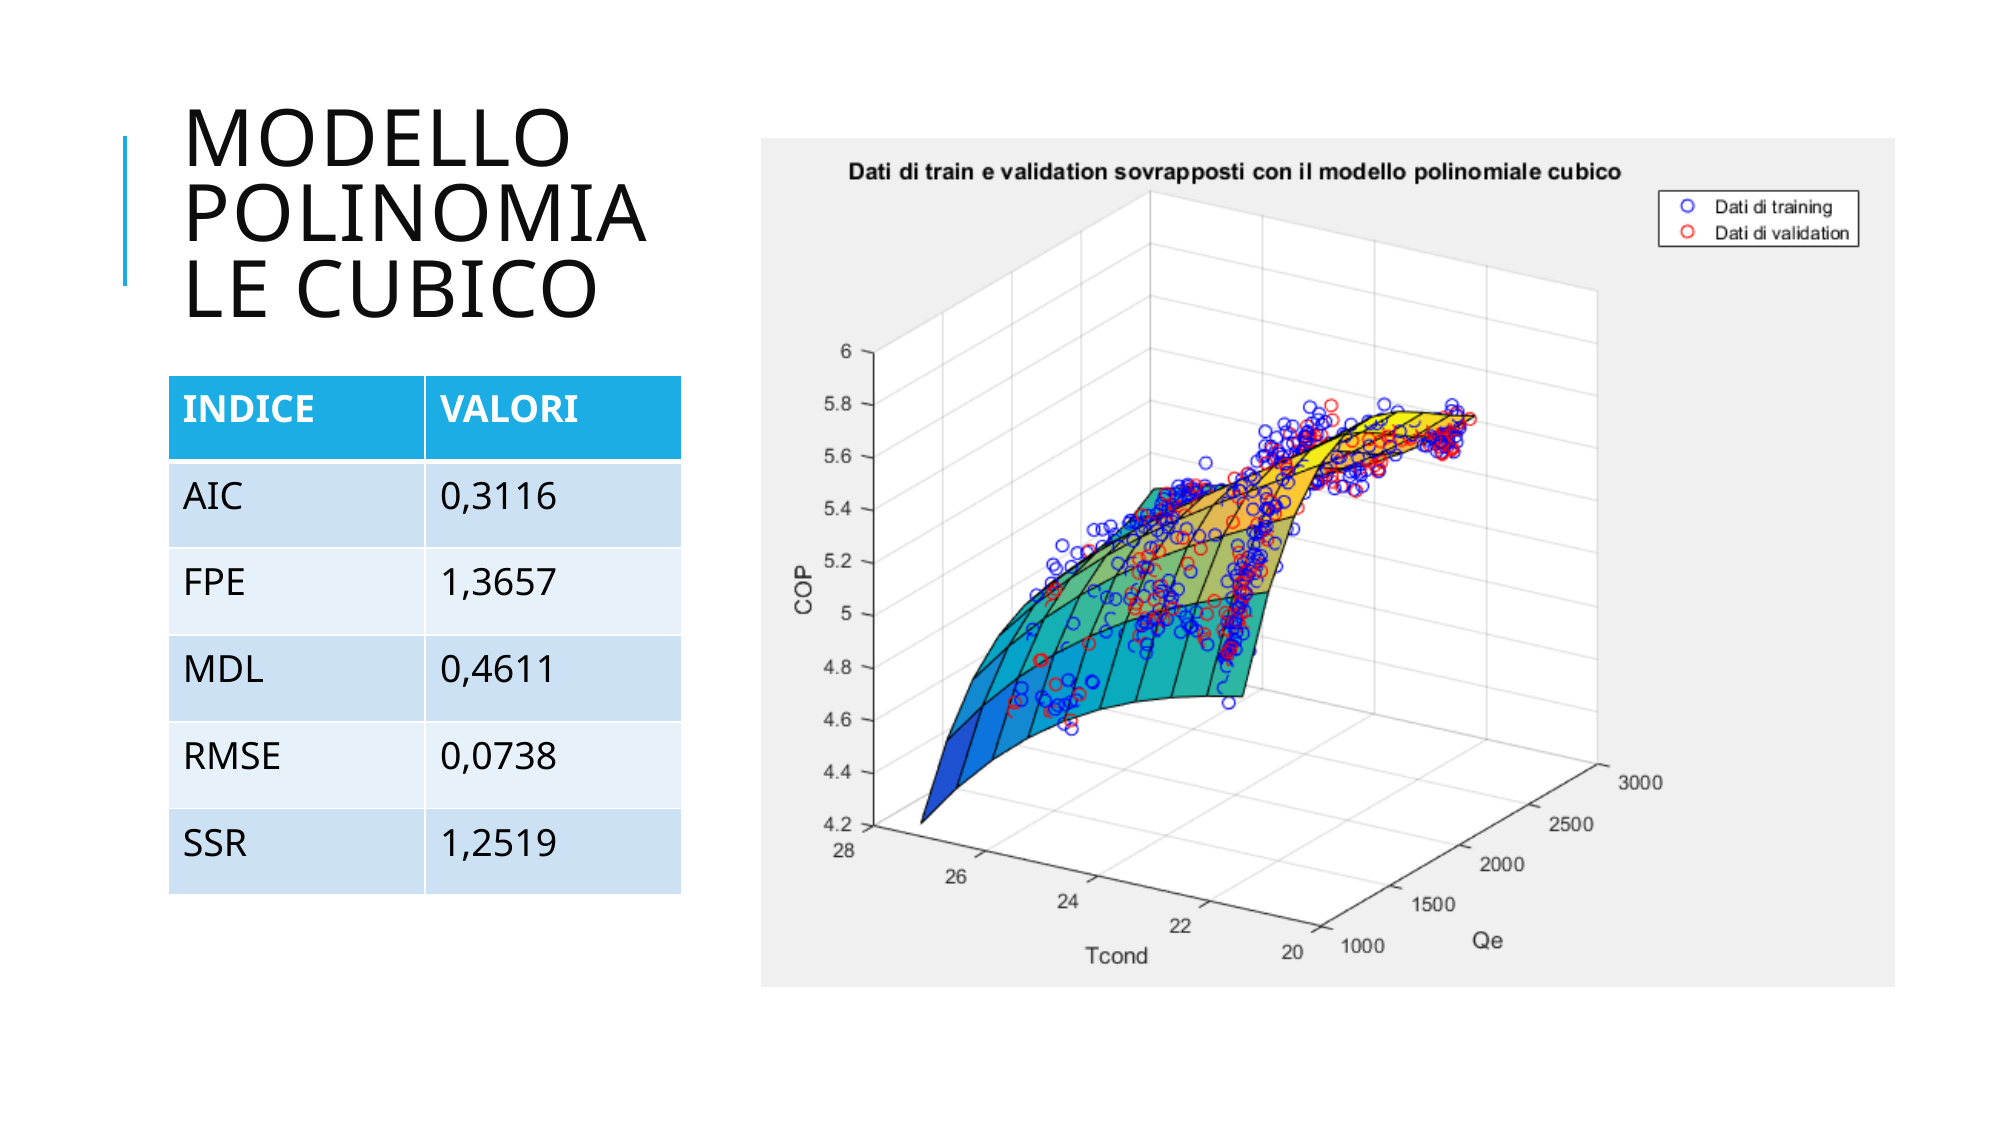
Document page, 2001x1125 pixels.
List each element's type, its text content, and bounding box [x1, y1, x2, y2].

table_header VALORI [426, 376, 681, 459]
table_cell AIC [169, 464, 424, 547]
table_cell 0,3116 [426, 464, 681, 547]
table_cell 1,3657 [426, 549, 681, 634]
table_cell FPE [169, 549, 424, 634]
table_header INDICE [169, 376, 424, 459]
table_cell MDL [169, 636, 424, 721]
table_cell 0,0738 [426, 723, 681, 808]
title MODELLO POLINOMIALE CUBICO [168, 96, 682, 342]
table_cell 0,4611 [426, 636, 681, 721]
table_cell RMSE [169, 723, 424, 808]
picture [761, 138, 1896, 987]
table_cell 1,2519 [426, 809, 681, 894]
table_cell SSR [169, 809, 424, 894]
